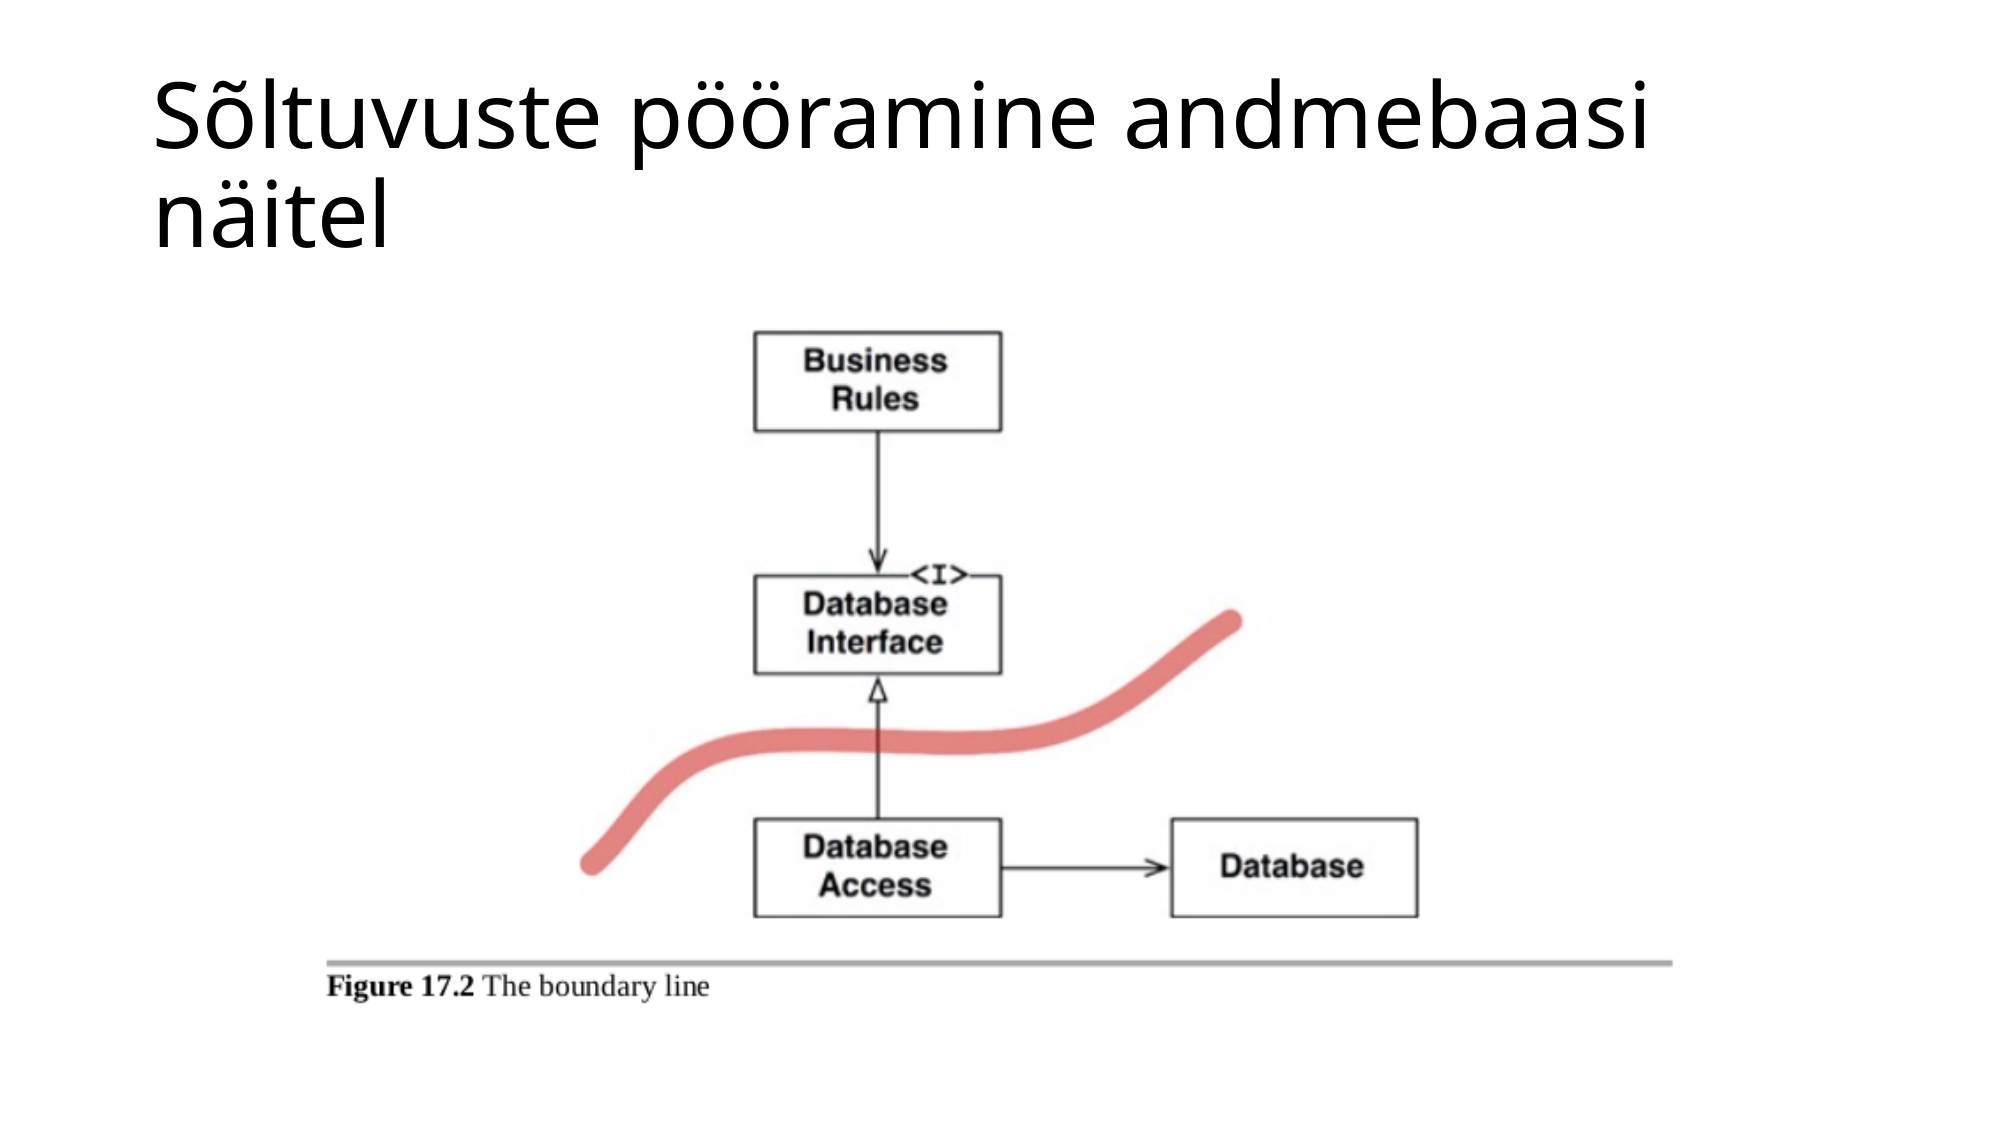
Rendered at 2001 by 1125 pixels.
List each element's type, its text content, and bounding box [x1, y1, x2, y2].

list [311, 299, 1689, 1014]
title Sõltuvuste pööramine andmebaasi näitel [137, 59, 1863, 278]
